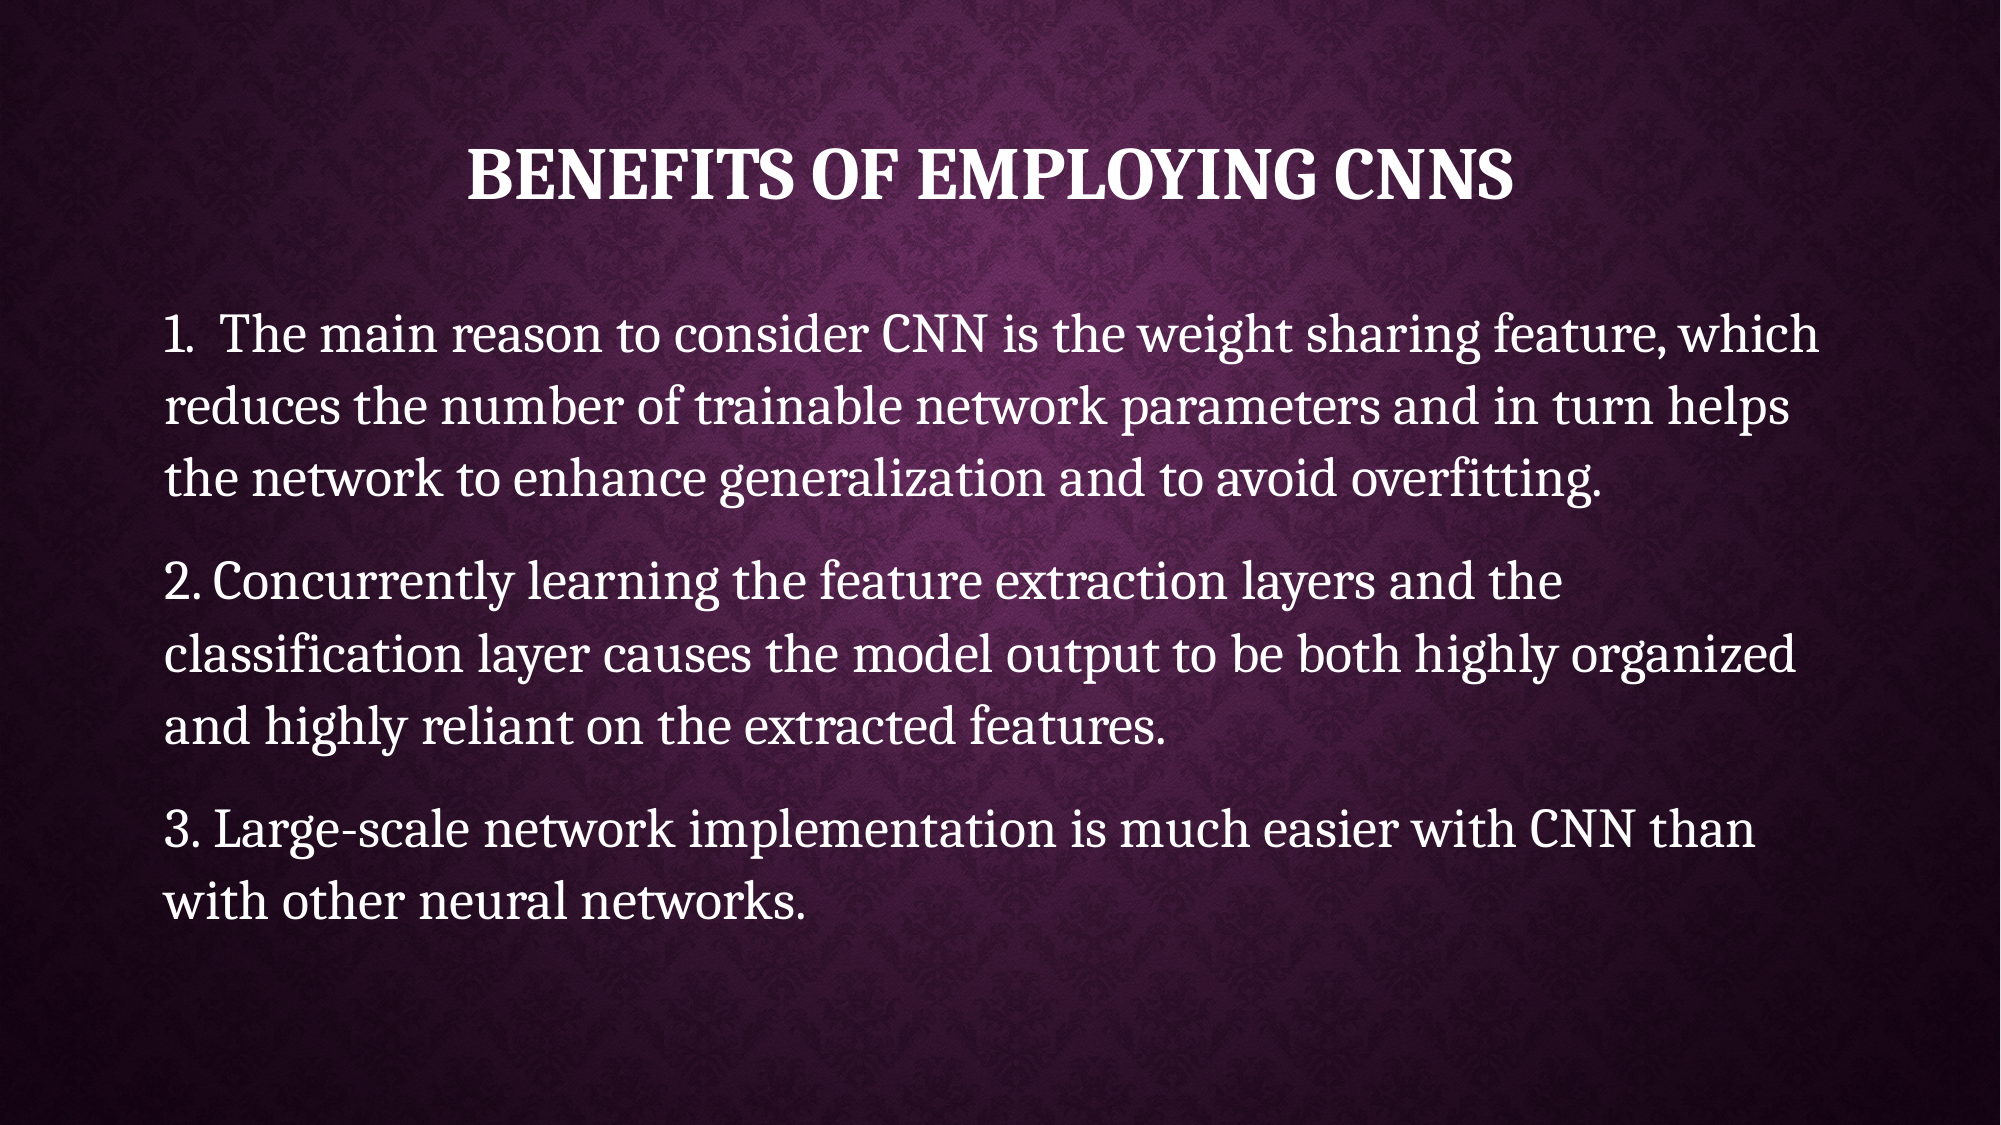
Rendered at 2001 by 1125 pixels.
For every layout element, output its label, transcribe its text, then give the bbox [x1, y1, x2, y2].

title Benefits of employing CNNs [149, 66, 1849, 283]
list 1. The main reason to consider CNN is the weight sharing feature, which reduces the number of trainable network parameters and in turn helps the network to enhance generalization and to avoid overfitting. 2. Concurrently learning the feature extraction layers and the classification layer causes the model output to be both highly organized and highly reliant on the extracted features. 3. Large-scale network implementation is much easier with CNN than with other neural networks. [149, 283, 1849, 991]
